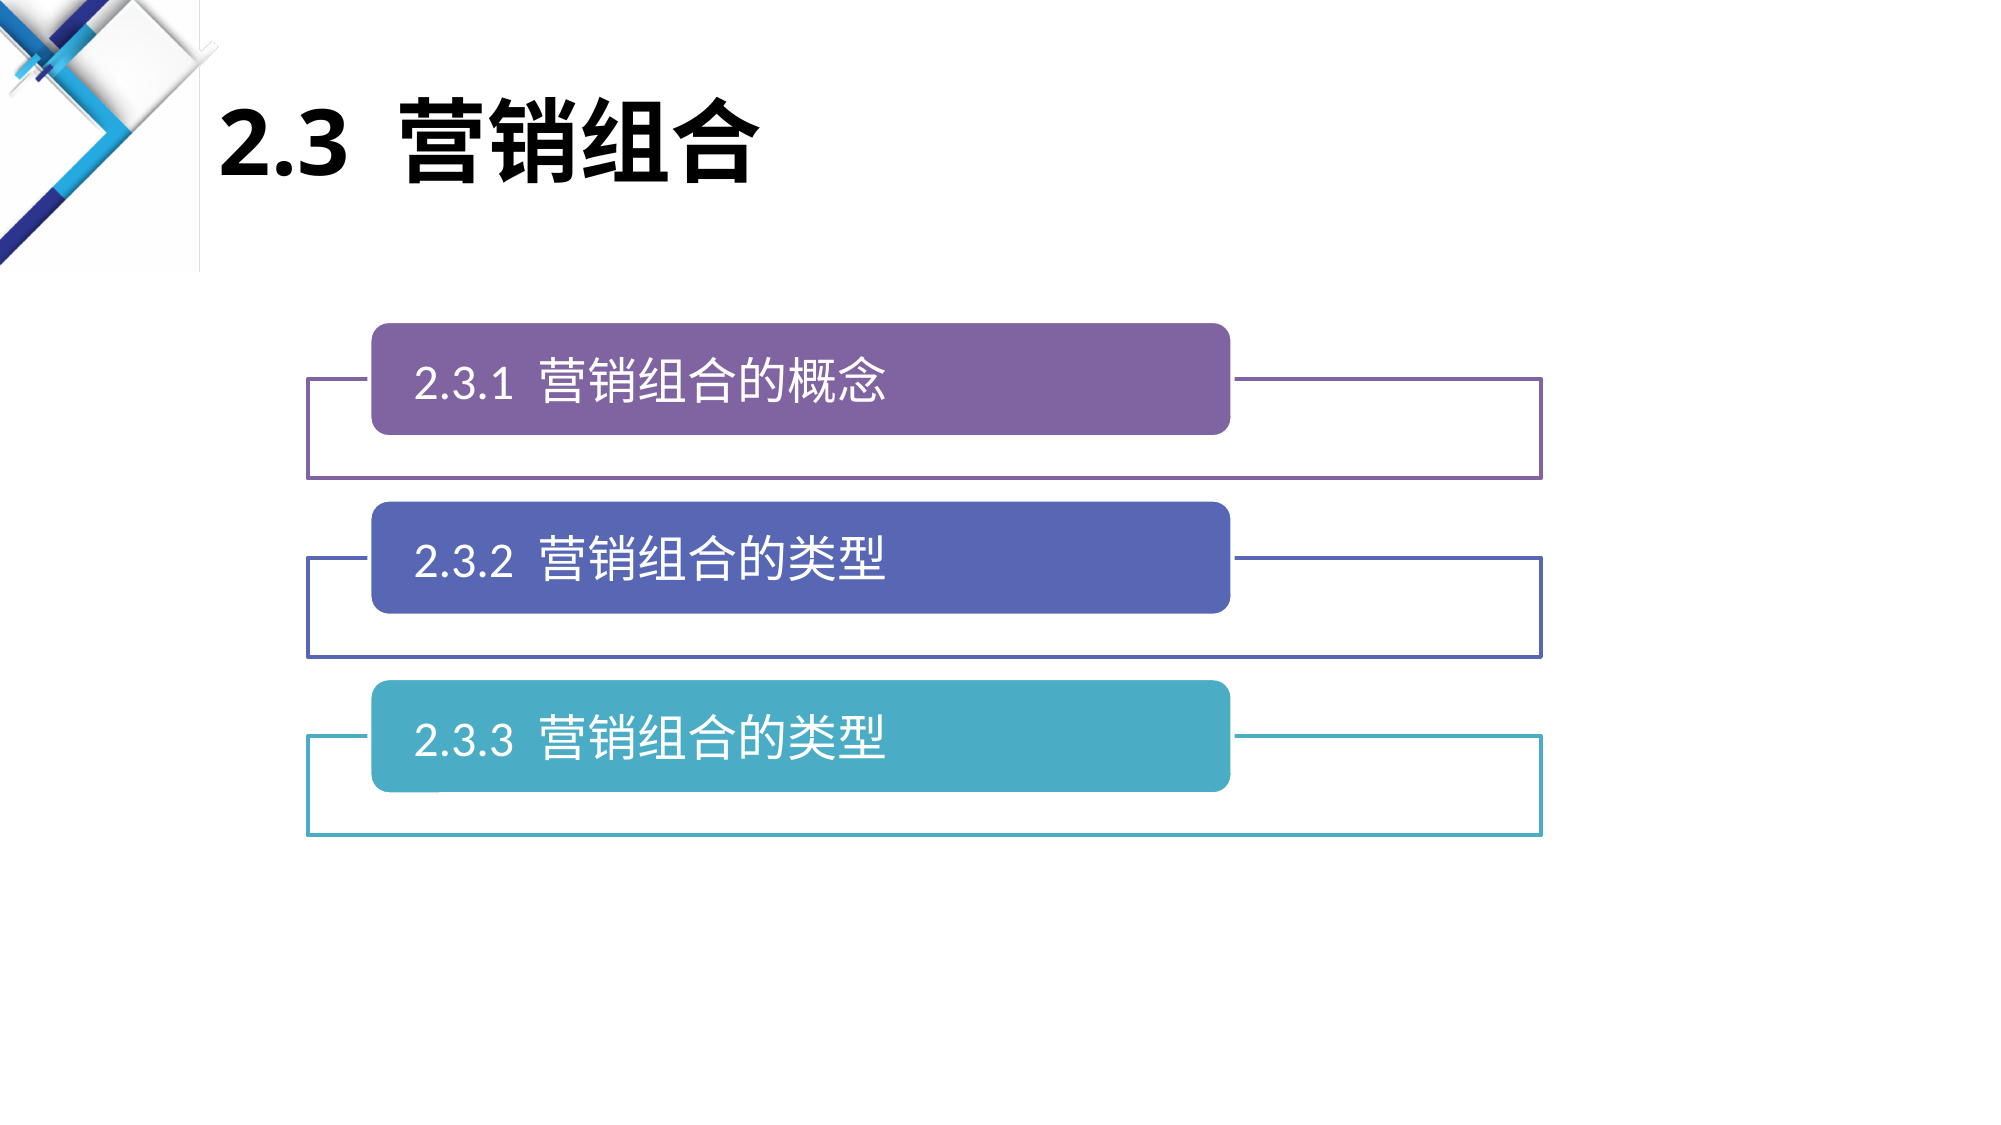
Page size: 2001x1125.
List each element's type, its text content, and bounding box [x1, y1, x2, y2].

picture [0, 0, 220, 272]
title 2.3 营销组合 [203, 45, 1900, 233]
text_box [307, 315, 1542, 841]
